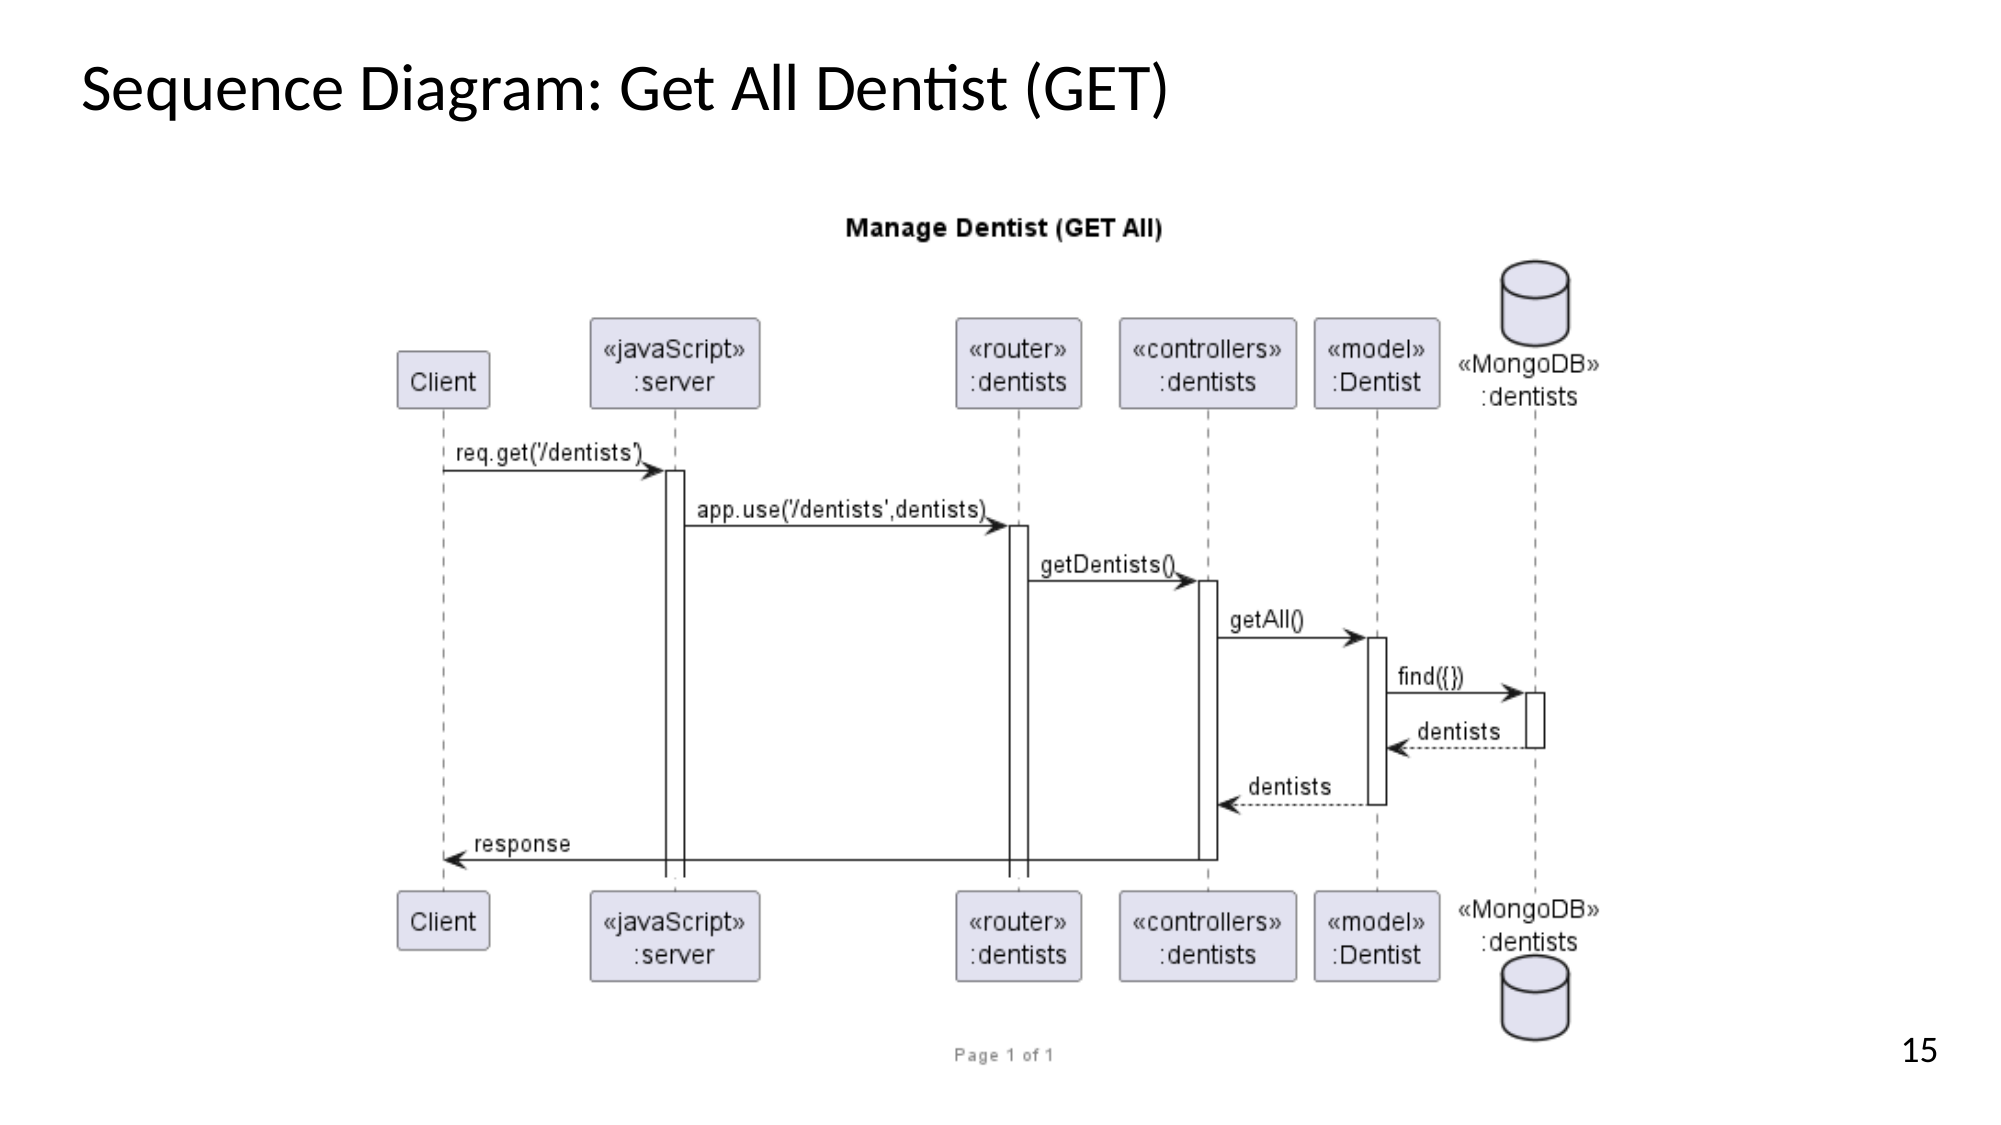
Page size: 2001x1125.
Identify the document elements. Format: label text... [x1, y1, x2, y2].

text_box Sequence Diagram: Get All Dentist (GET) [66, 36, 1187, 132]
text_box 15 [1885, 1017, 1954, 1077]
picture [388, 182, 1612, 1078]
